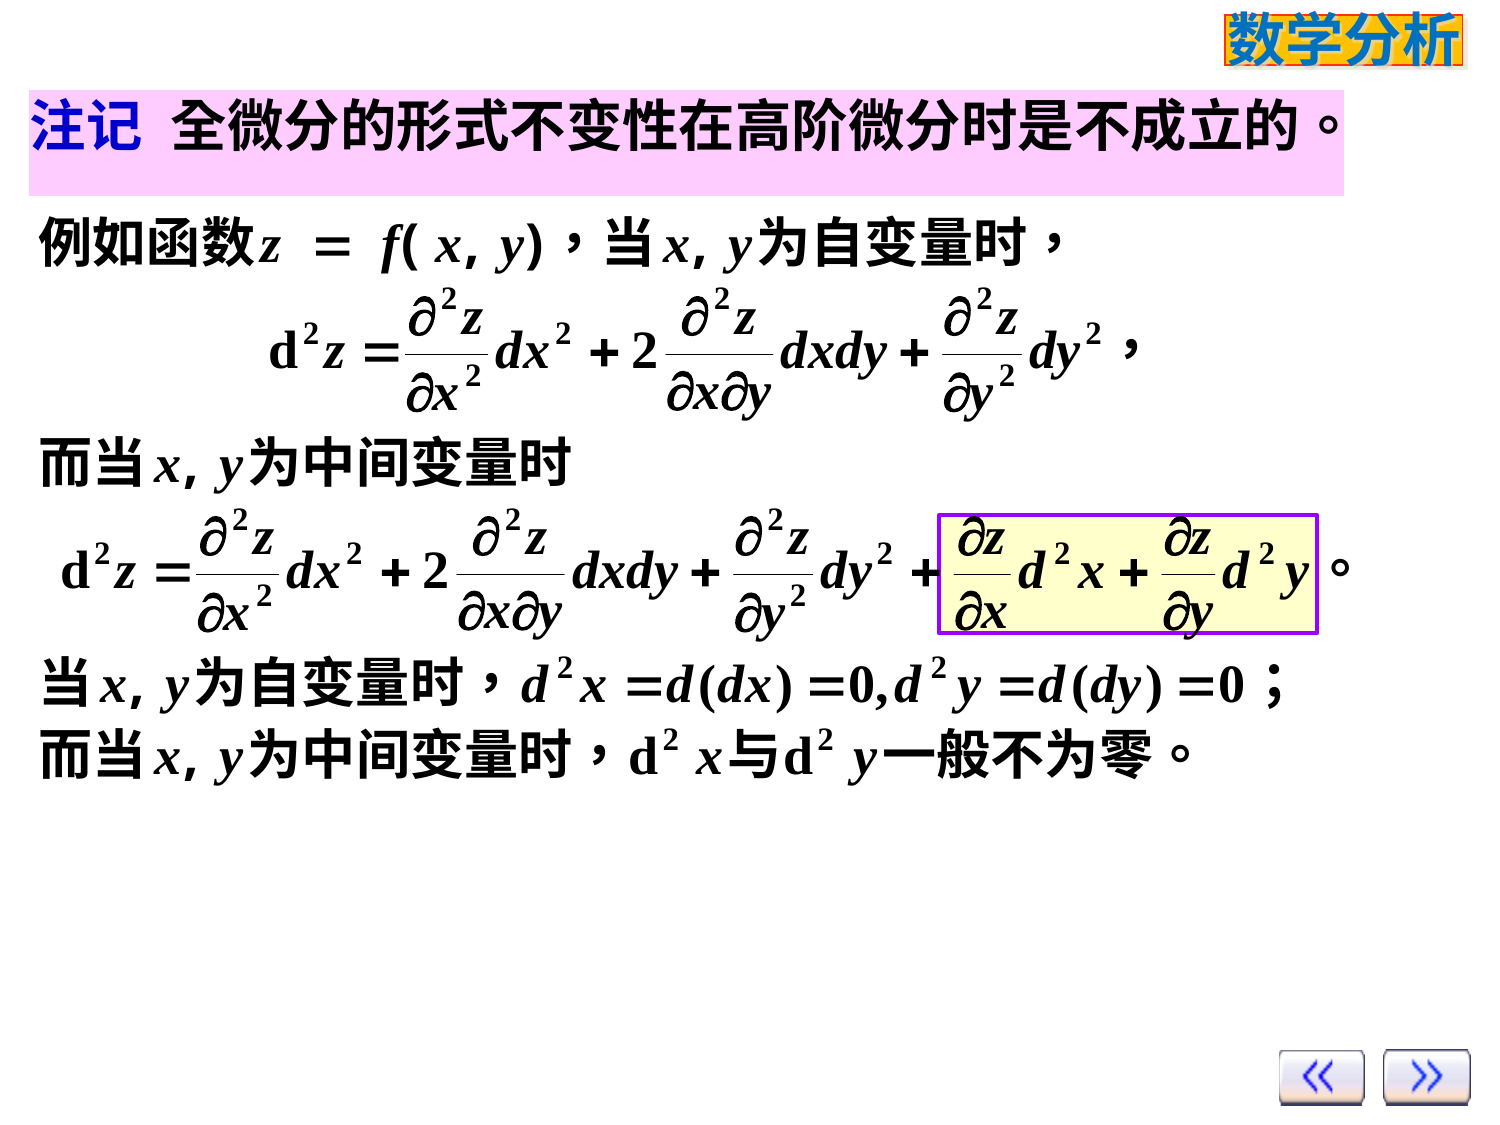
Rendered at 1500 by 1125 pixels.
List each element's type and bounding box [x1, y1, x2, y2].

picture [1383, 1049, 1471, 1106]
picture [1279, 1050, 1365, 1106]
text_box [29, 89, 1344, 197]
text_box [38, 207, 1389, 826]
